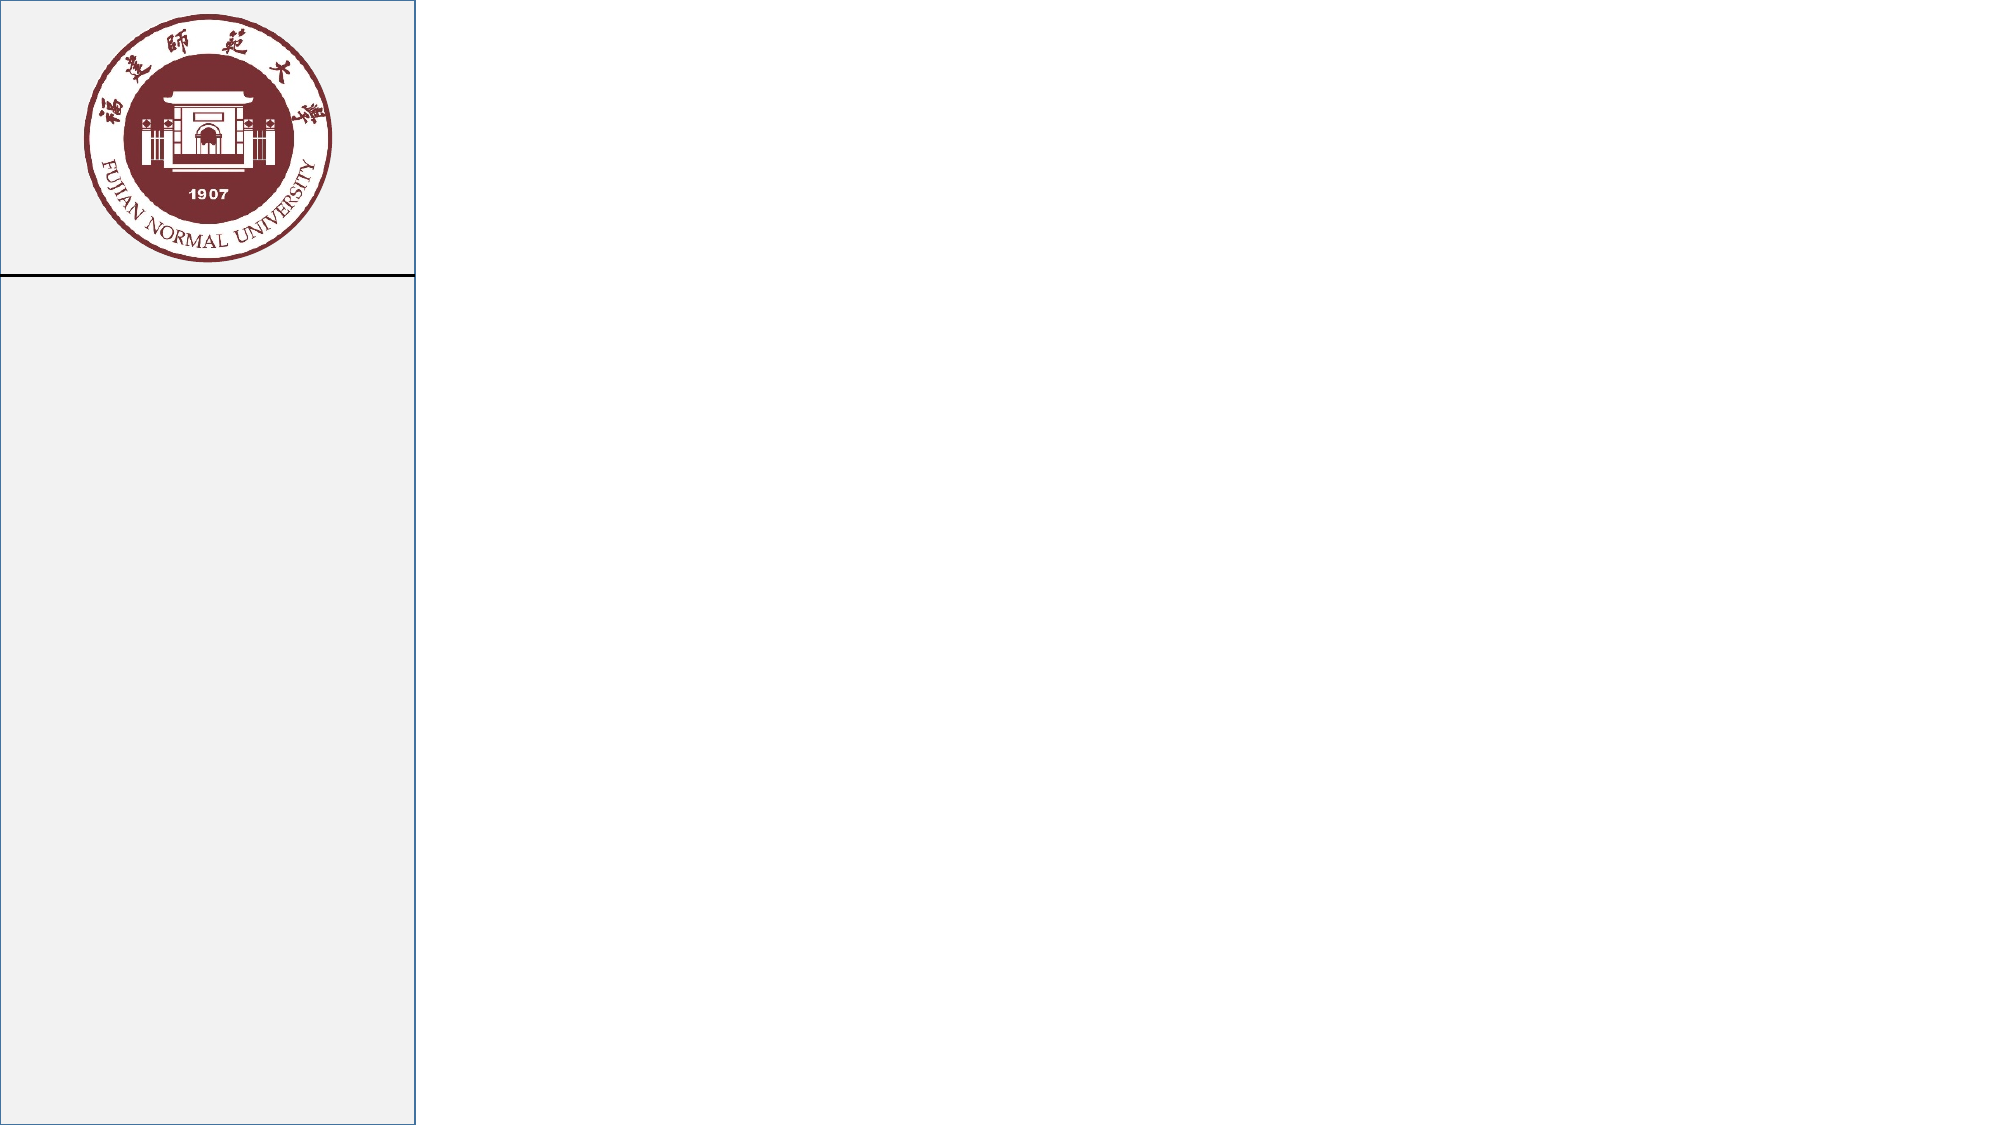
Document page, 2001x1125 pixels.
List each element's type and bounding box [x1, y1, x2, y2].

text_box [0, 0, 416, 275]
picture [83, 13, 333, 263]
text_box [0, 276, 416, 1125]
